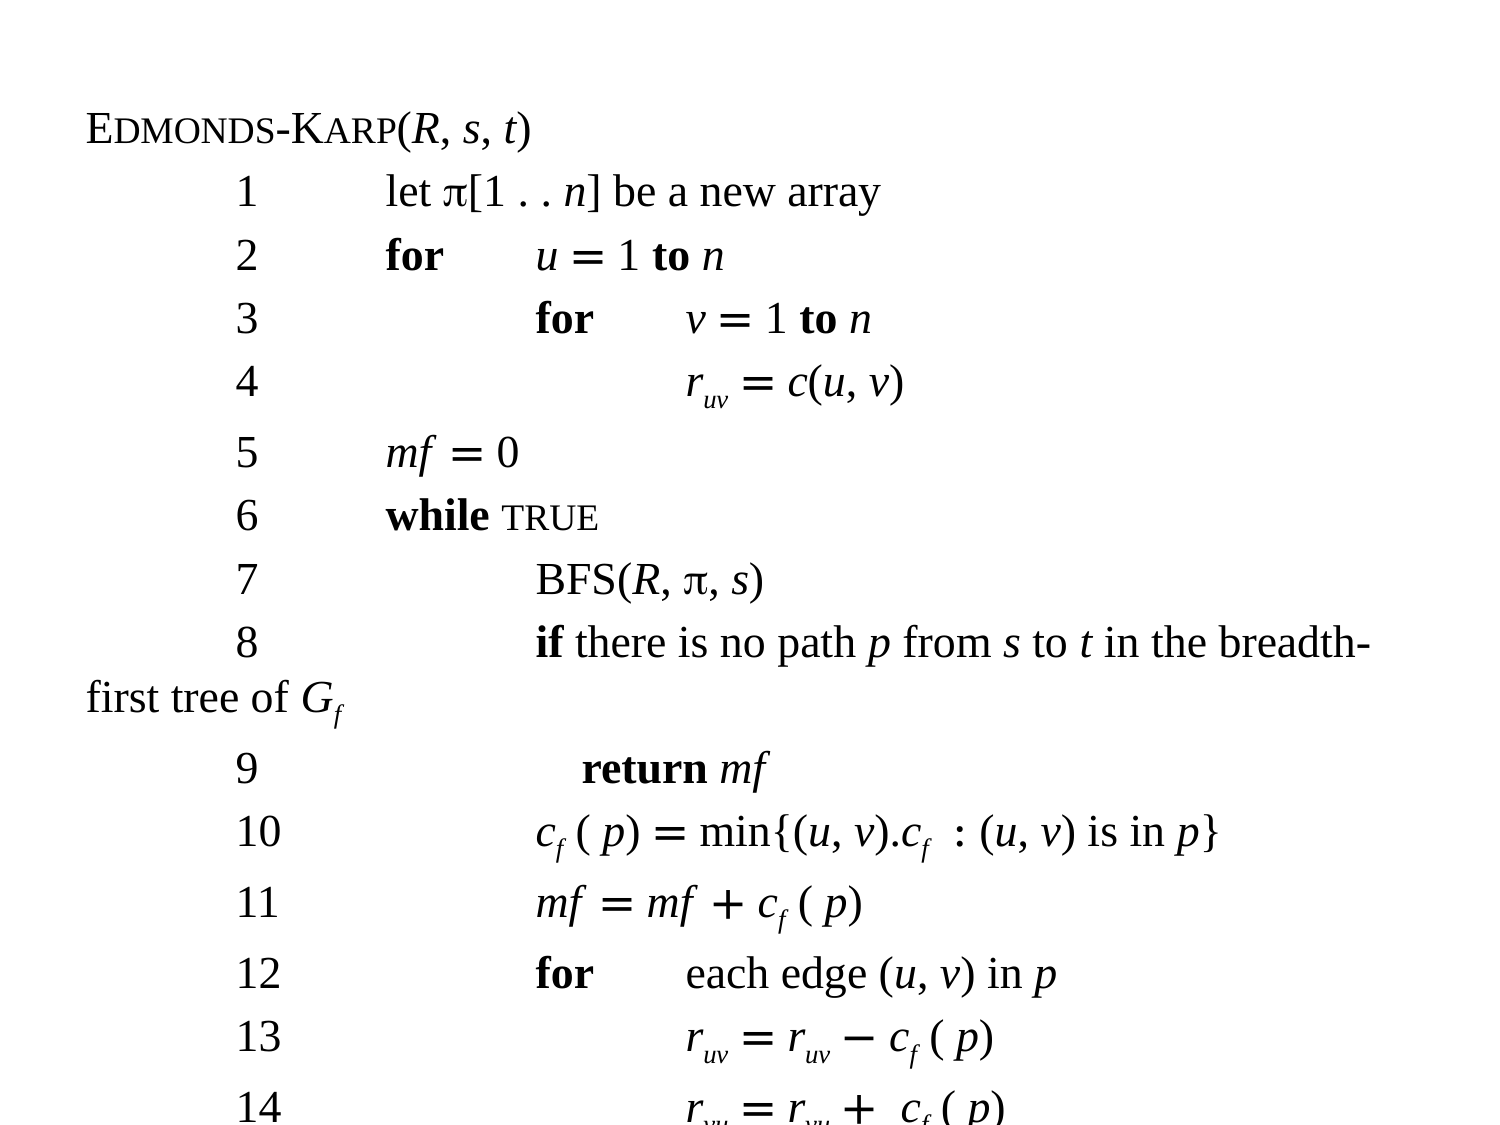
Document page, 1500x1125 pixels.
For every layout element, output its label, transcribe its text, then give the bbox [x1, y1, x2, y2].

list EDMONDS-KARP(R, s, t) 1 let [1 . . n] be a new array 2 for u = 1 to n 3 for v = 1 to n 4 ruv = c(u, v) 5 mf = 0 6 while TRUE 7 BFS(R, , s) 8 if there is no path p from s to t in the breadth-first tree of Gf 9 return mf 10 cf( p) = min{(u, v).cf : (u, v) is in p} 11 mf = mf + cf( p) 12 for each edge (u, v) in p 13 ruv = ruv − cf( p) 14 rvu = rvu + cf( p) [70, 89, 1430, 1065]
